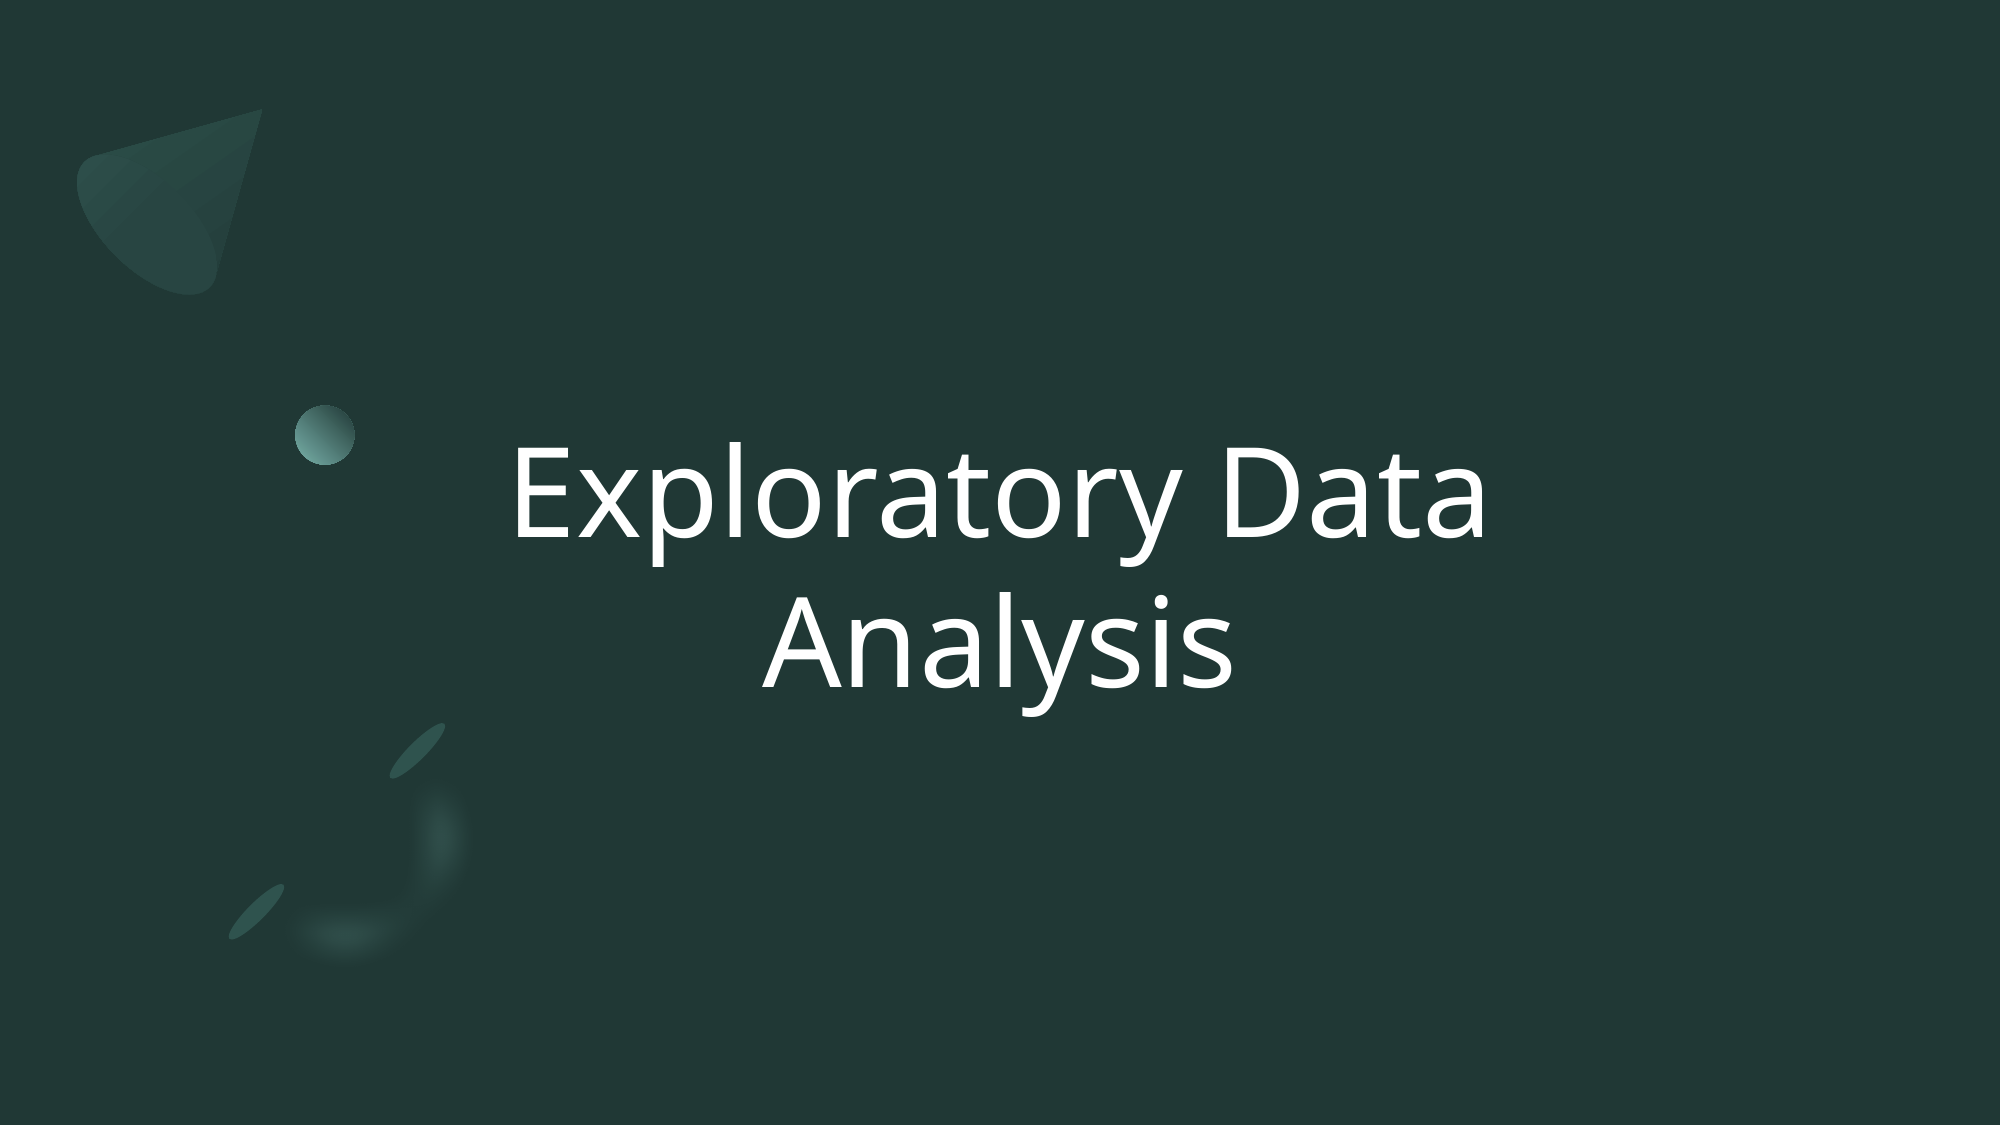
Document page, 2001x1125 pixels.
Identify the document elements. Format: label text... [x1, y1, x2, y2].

title Exploratory Data Analysis [320, 320, 1680, 805]
